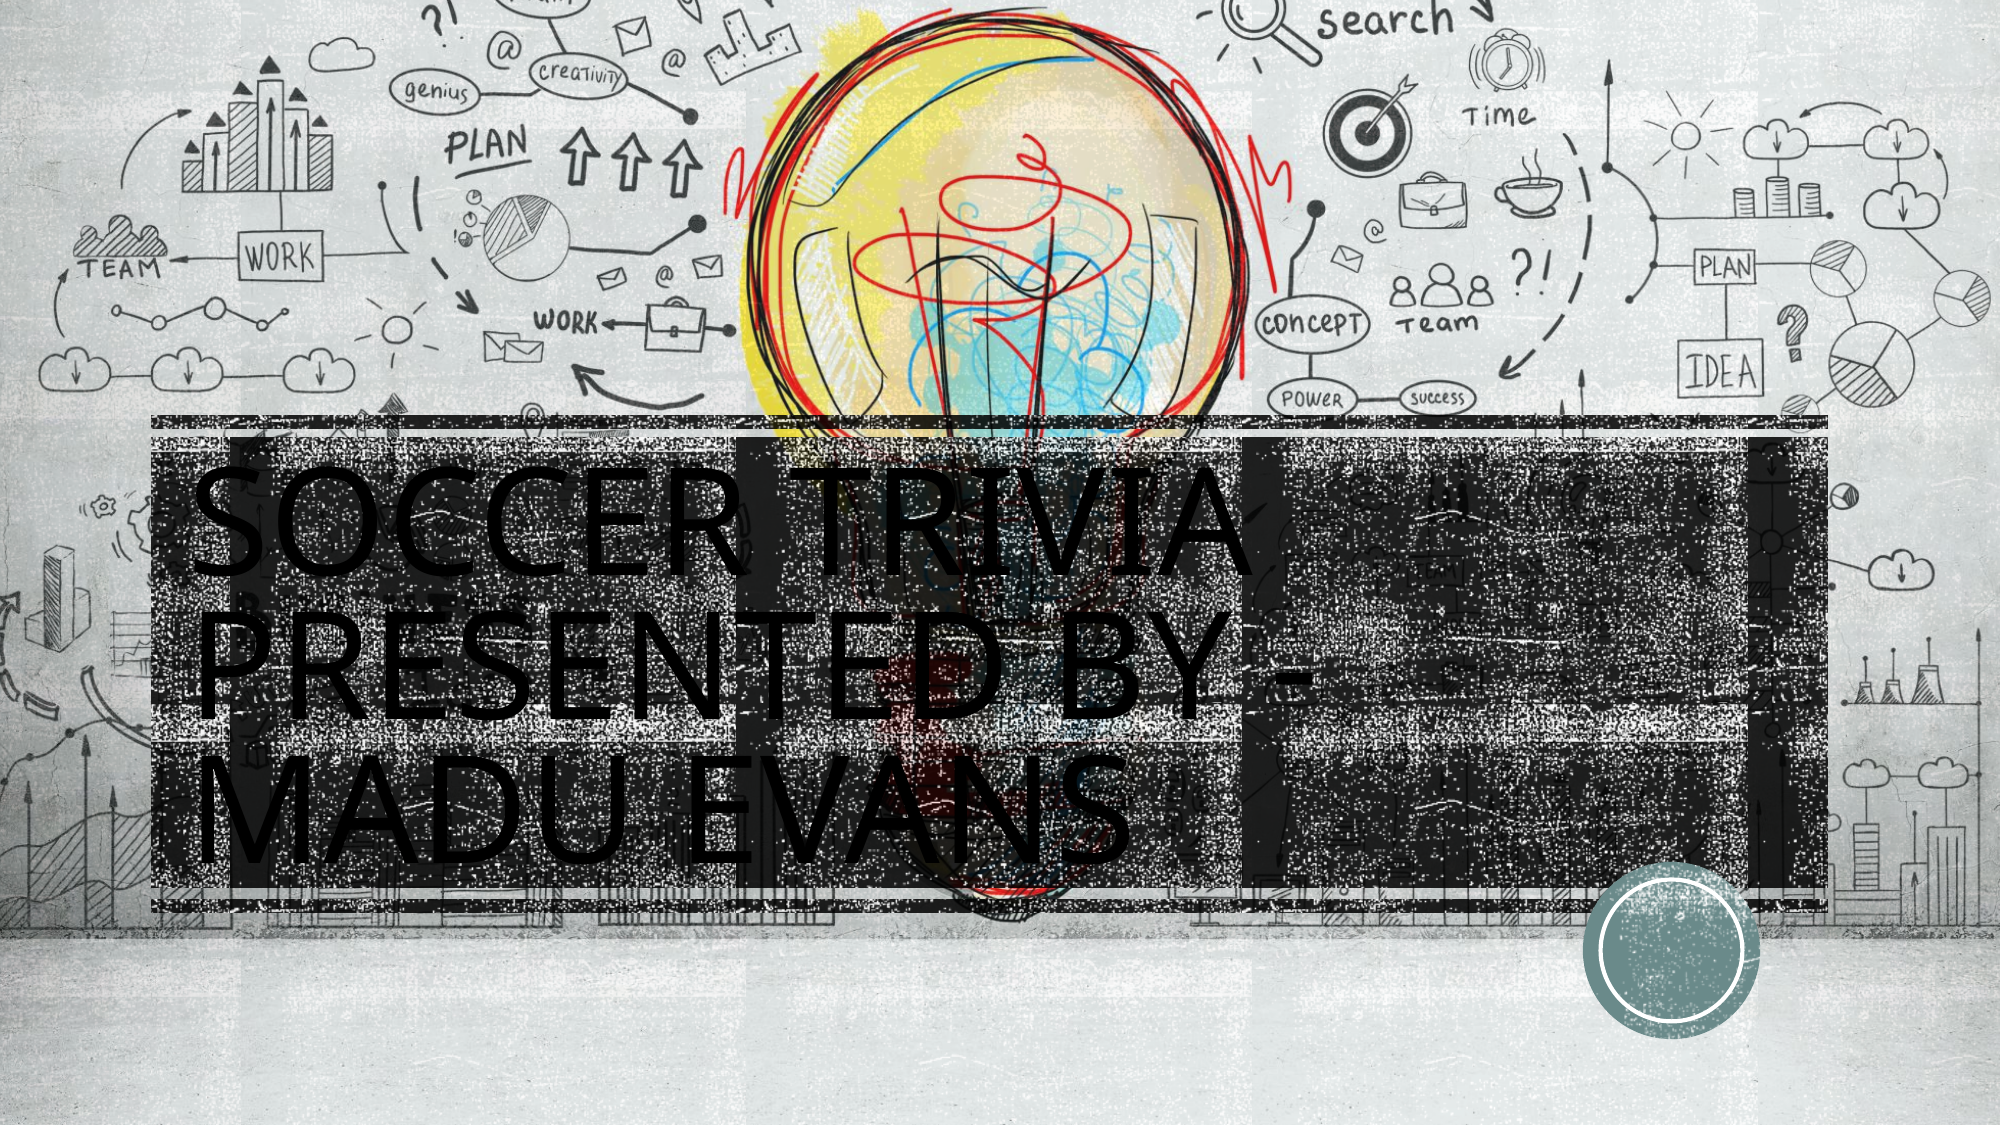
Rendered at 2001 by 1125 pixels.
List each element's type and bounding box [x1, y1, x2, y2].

text_box [1586, 865, 1757, 1036]
picture [2, 2, 1997, 1124]
